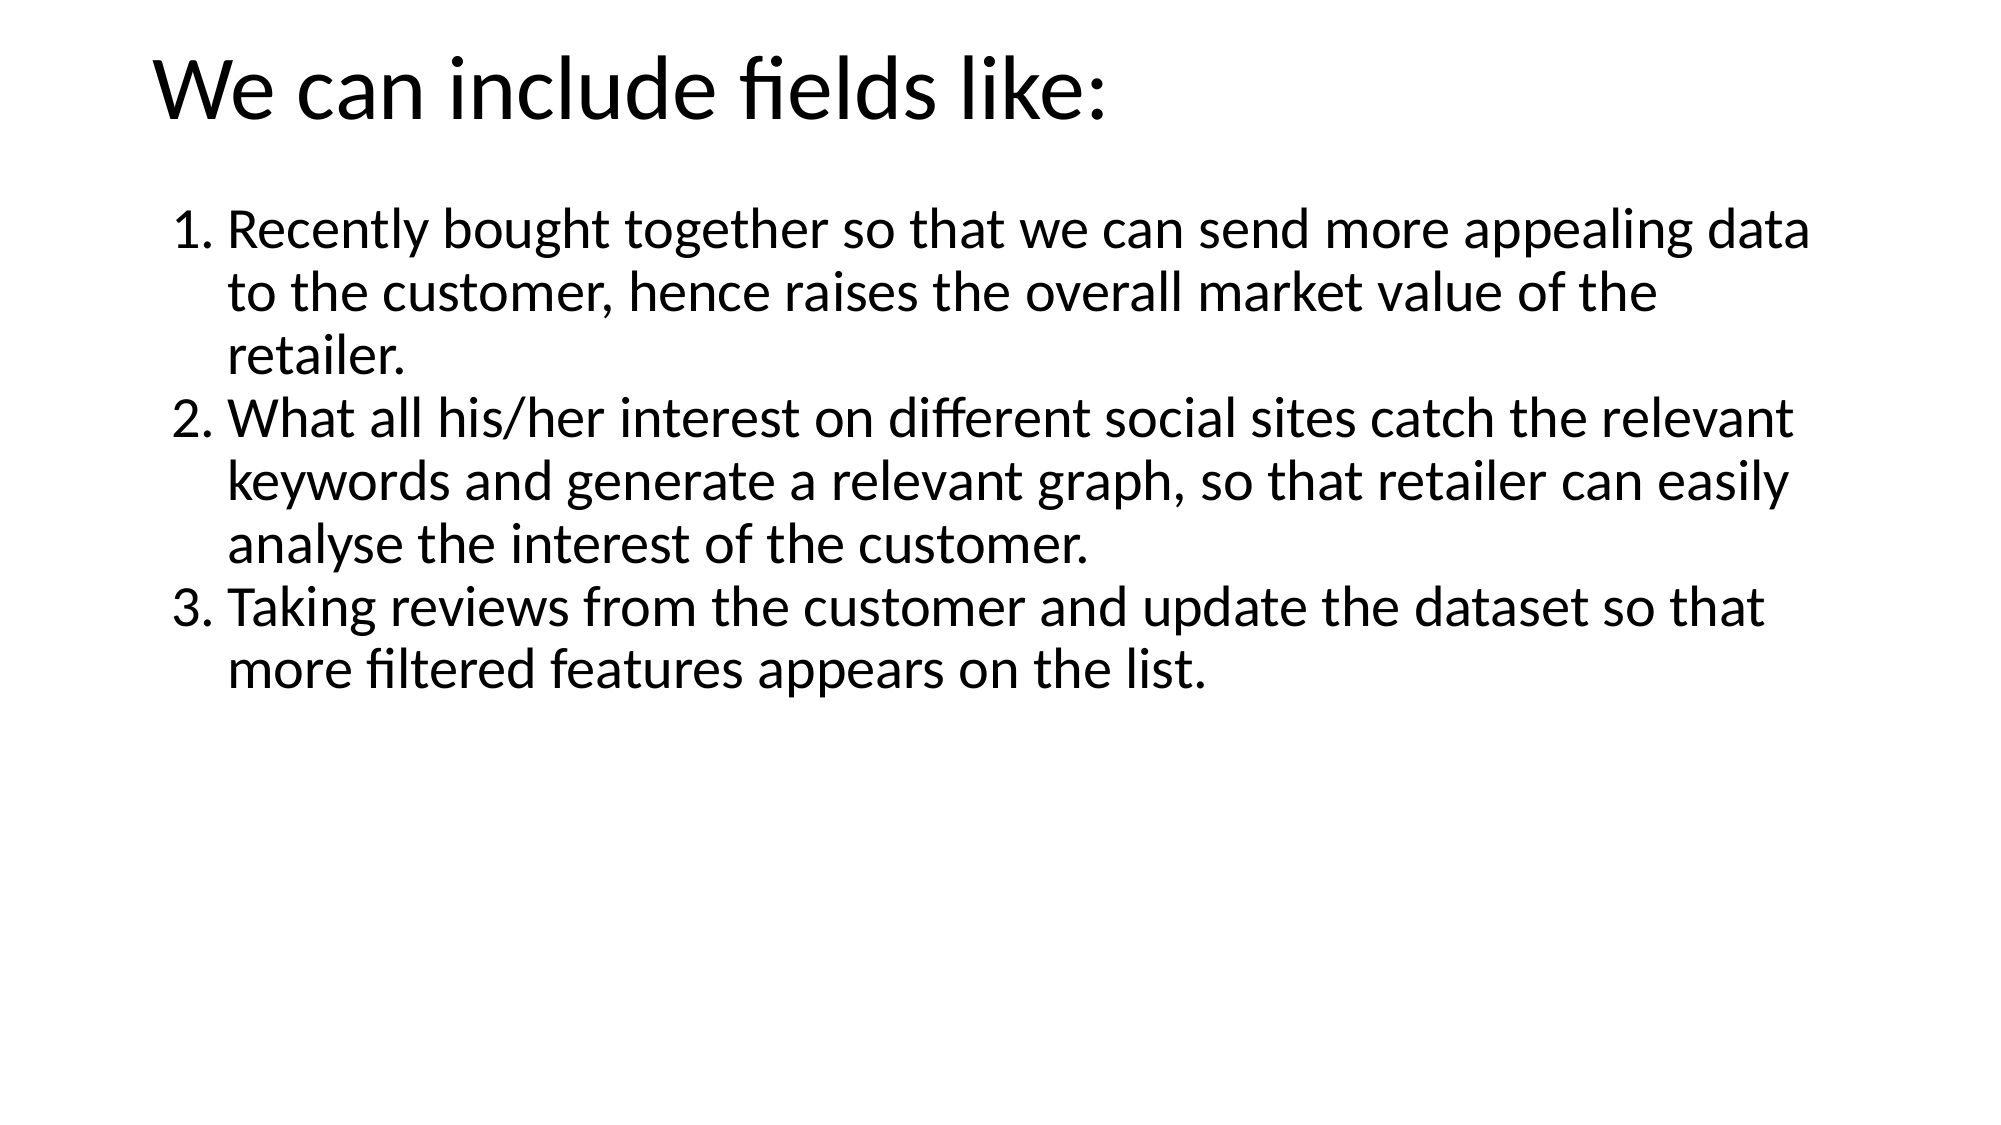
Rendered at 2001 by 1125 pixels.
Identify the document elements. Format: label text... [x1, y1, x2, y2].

list Recently bought together so that we can send more appealing data to the customer, hence raises the overall market value of the retailer. What all his/her interest on different social sites catch the relevant keywords and generate a relevant graph, so that retailer can easily analyse the interest of the customer. Taking reviews from the customer and update the dataset so that more filtered features appears on the list. [137, 190, 1863, 1014]
title We can include fields like: [137, 14, 1863, 166]
